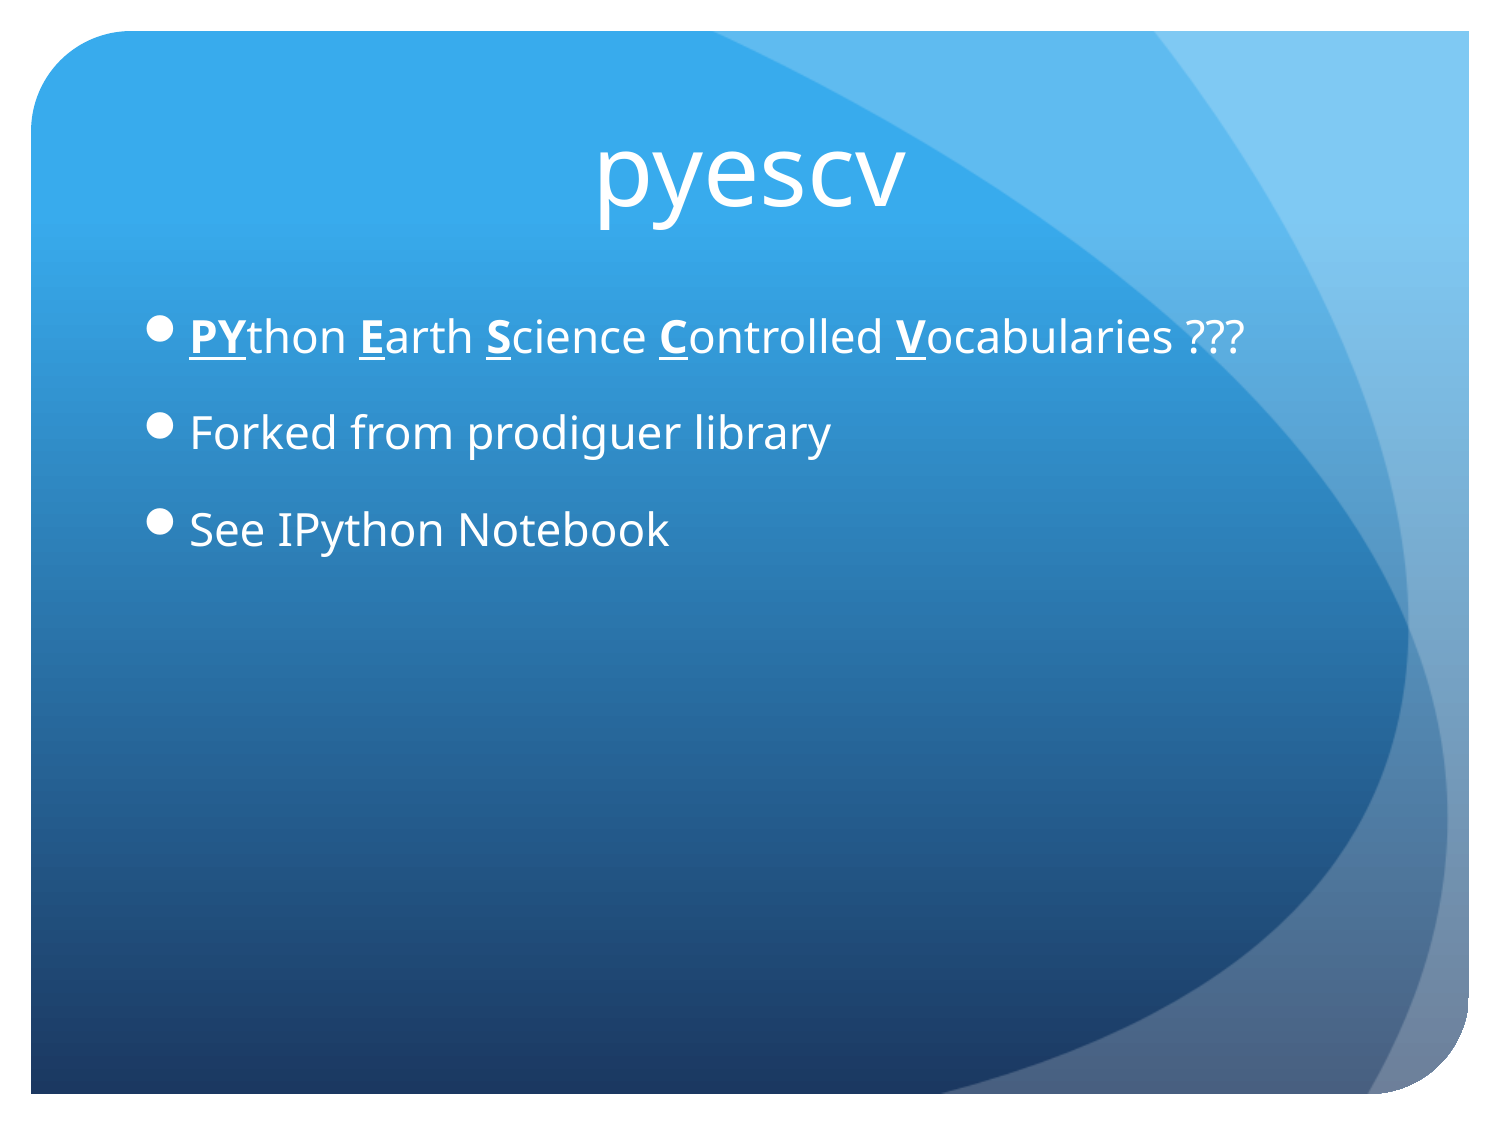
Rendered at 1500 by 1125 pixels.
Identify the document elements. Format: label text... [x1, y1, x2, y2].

picture [24, 30, 1473, 1094]
title pyescv [127, 62, 1372, 234]
list PYthon Earth Science Controlled Vocabularies ??? Forked from prodiguer library See IPython Notebook [127, 299, 1372, 991]
